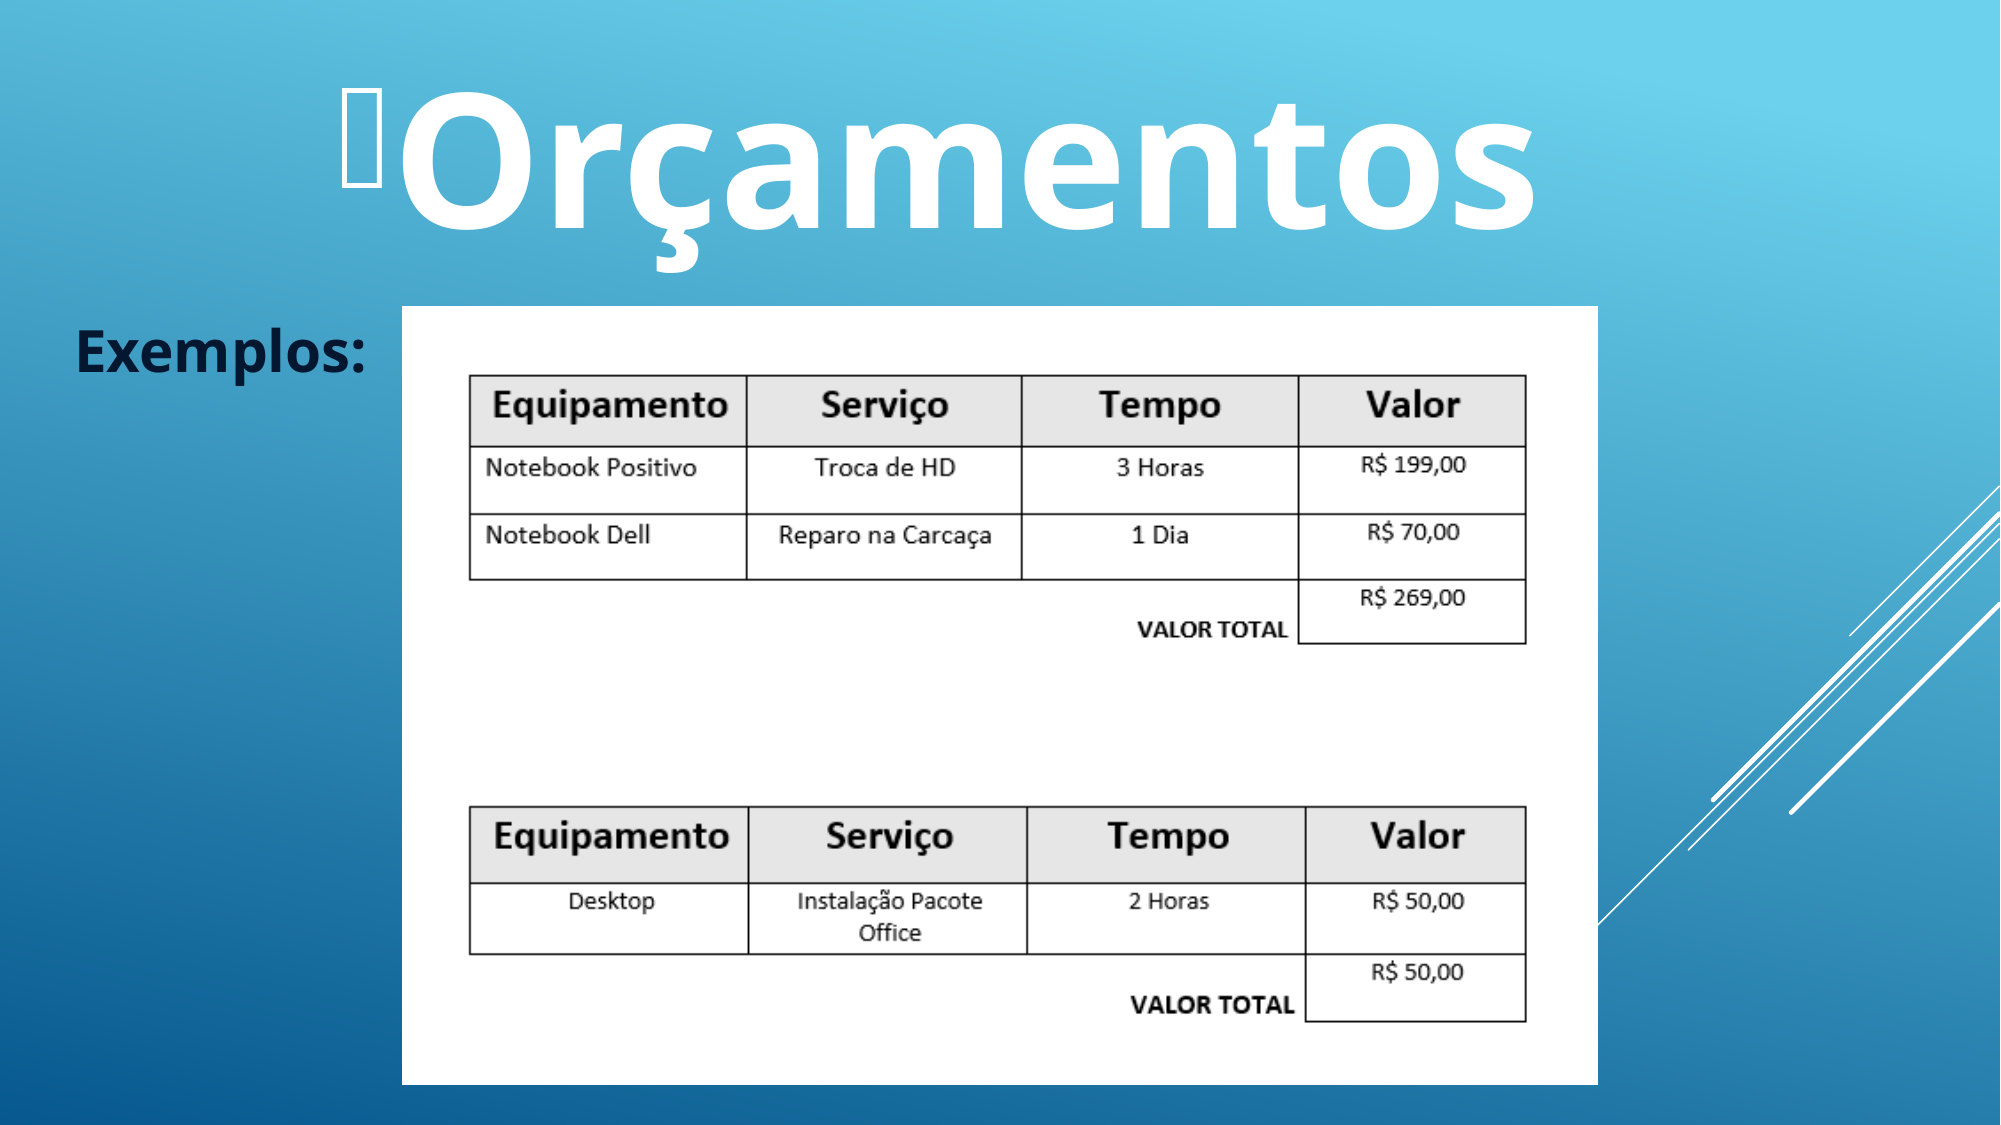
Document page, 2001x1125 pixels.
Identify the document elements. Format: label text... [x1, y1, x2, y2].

picture [402, 306, 1598, 1085]
text_box Exemplos: [59, 306, 402, 392]
list Orçamentos [182, 0, 1697, 307]
